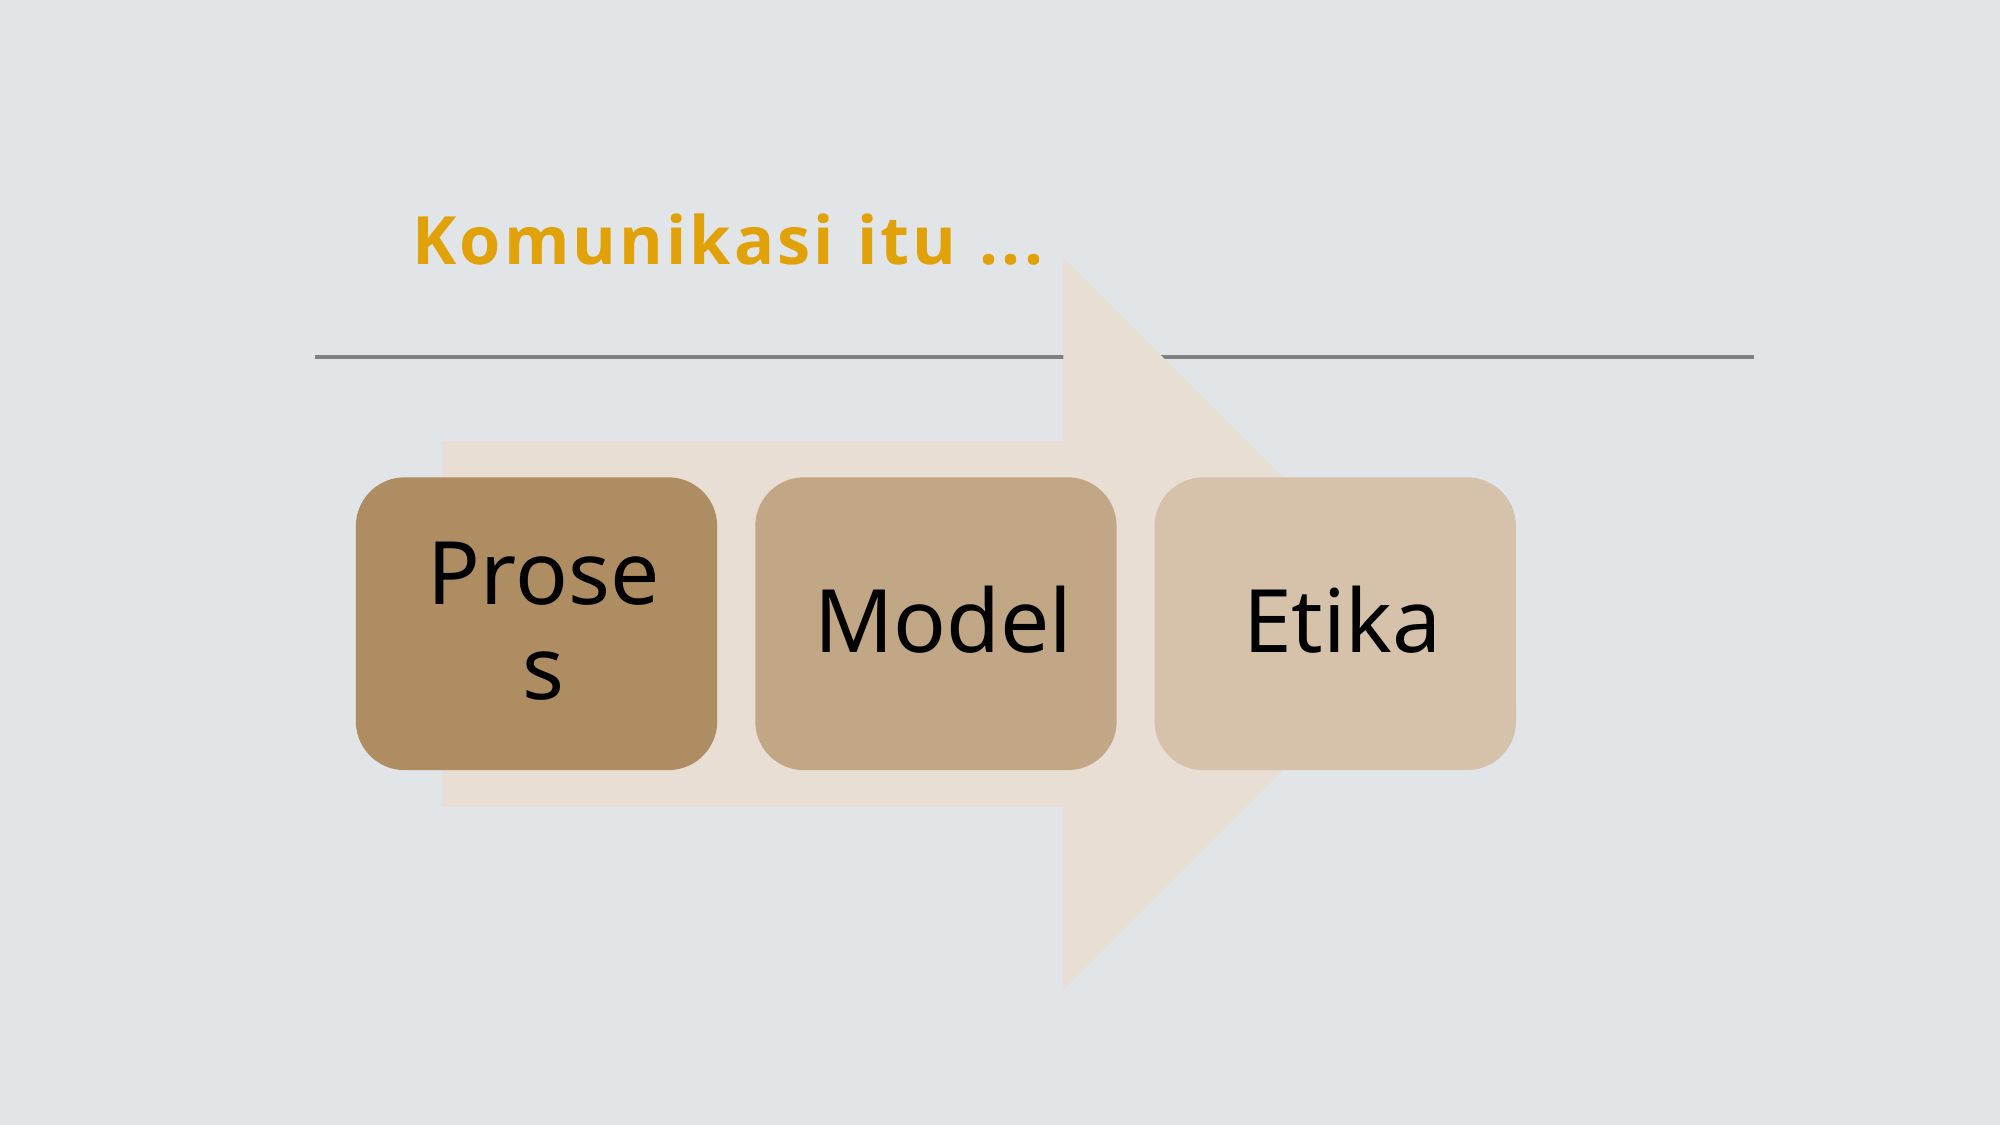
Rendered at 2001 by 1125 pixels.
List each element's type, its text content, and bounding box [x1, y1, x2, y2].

title Komunikasi itu ... [315, 72, 1754, 294]
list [355, 257, 1517, 991]
